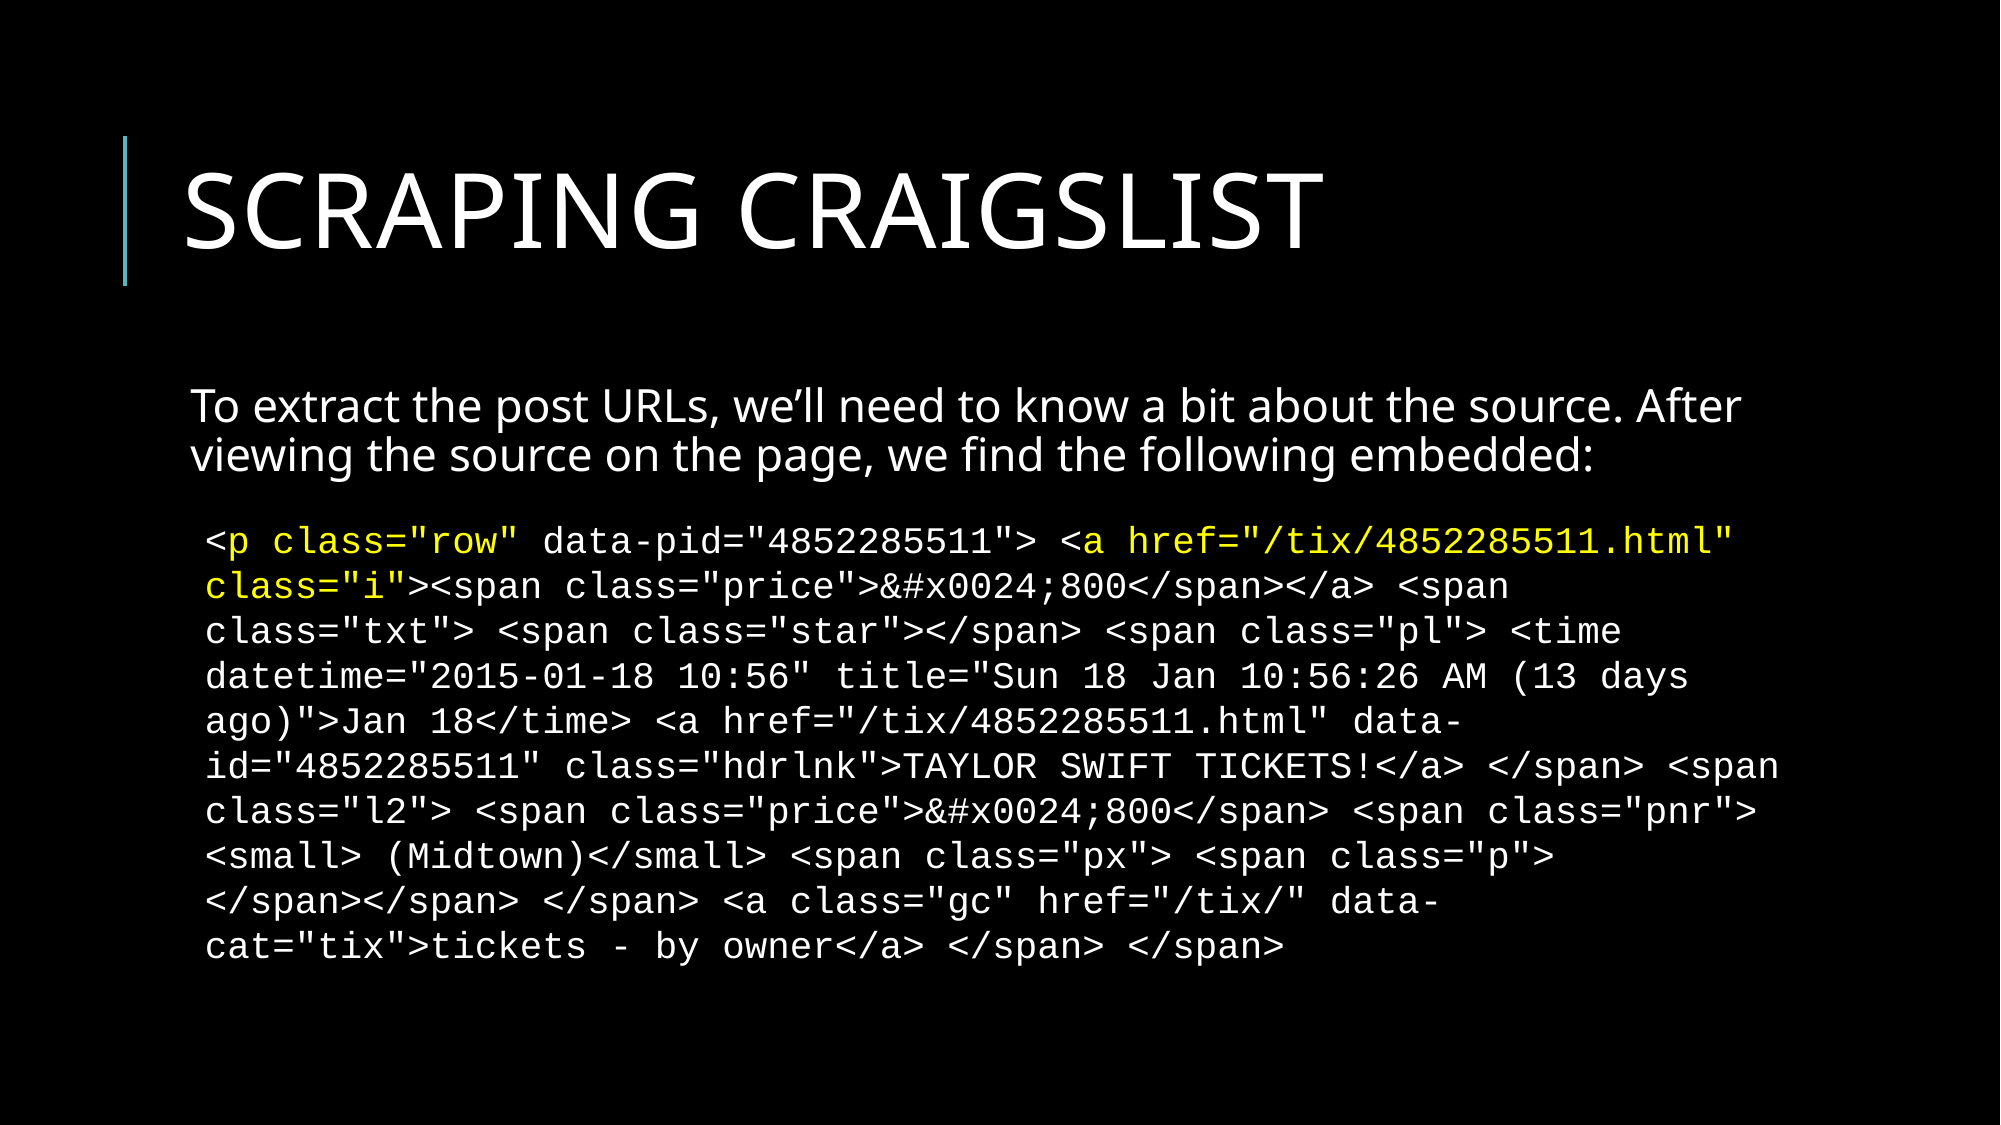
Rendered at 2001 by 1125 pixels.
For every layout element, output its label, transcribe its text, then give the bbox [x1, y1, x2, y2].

list To extract the post URLs, we’ll need to know a bit about the source. After viewing the source on the page, we find the following embedded: [168, 375, 1763, 1035]
text_box <p class="row" data-pid="4852285511"> <a href="/tix/4852285511.html" class="i"><span class="price">&#x0024;800</span></a> <span class="txt"> <span class="star"></span> <span class="pl"> <time datetime="2015-01-18 10:56" title="Sun 18 Jan 10:56:26 AM (13 days ago)">Jan 18</time> <a href="/tix/4852285511.html" data-id="4852285511" class="hdrlnk">TAYLOR SWIFT TICKETS!</a> </span> <span class="l2"> <span class="price">&#x0024;800</span> <span class="pnr"> <small> (Midtown)</small> <span class="px"> <span class="p"> </span></span> </span> <a class="gc" href="/tix/" data-cat="tix">tickets - by owner</a> </span> </span> [190, 509, 1810, 974]
title Scraping craigslist [168, 96, 1763, 342]
